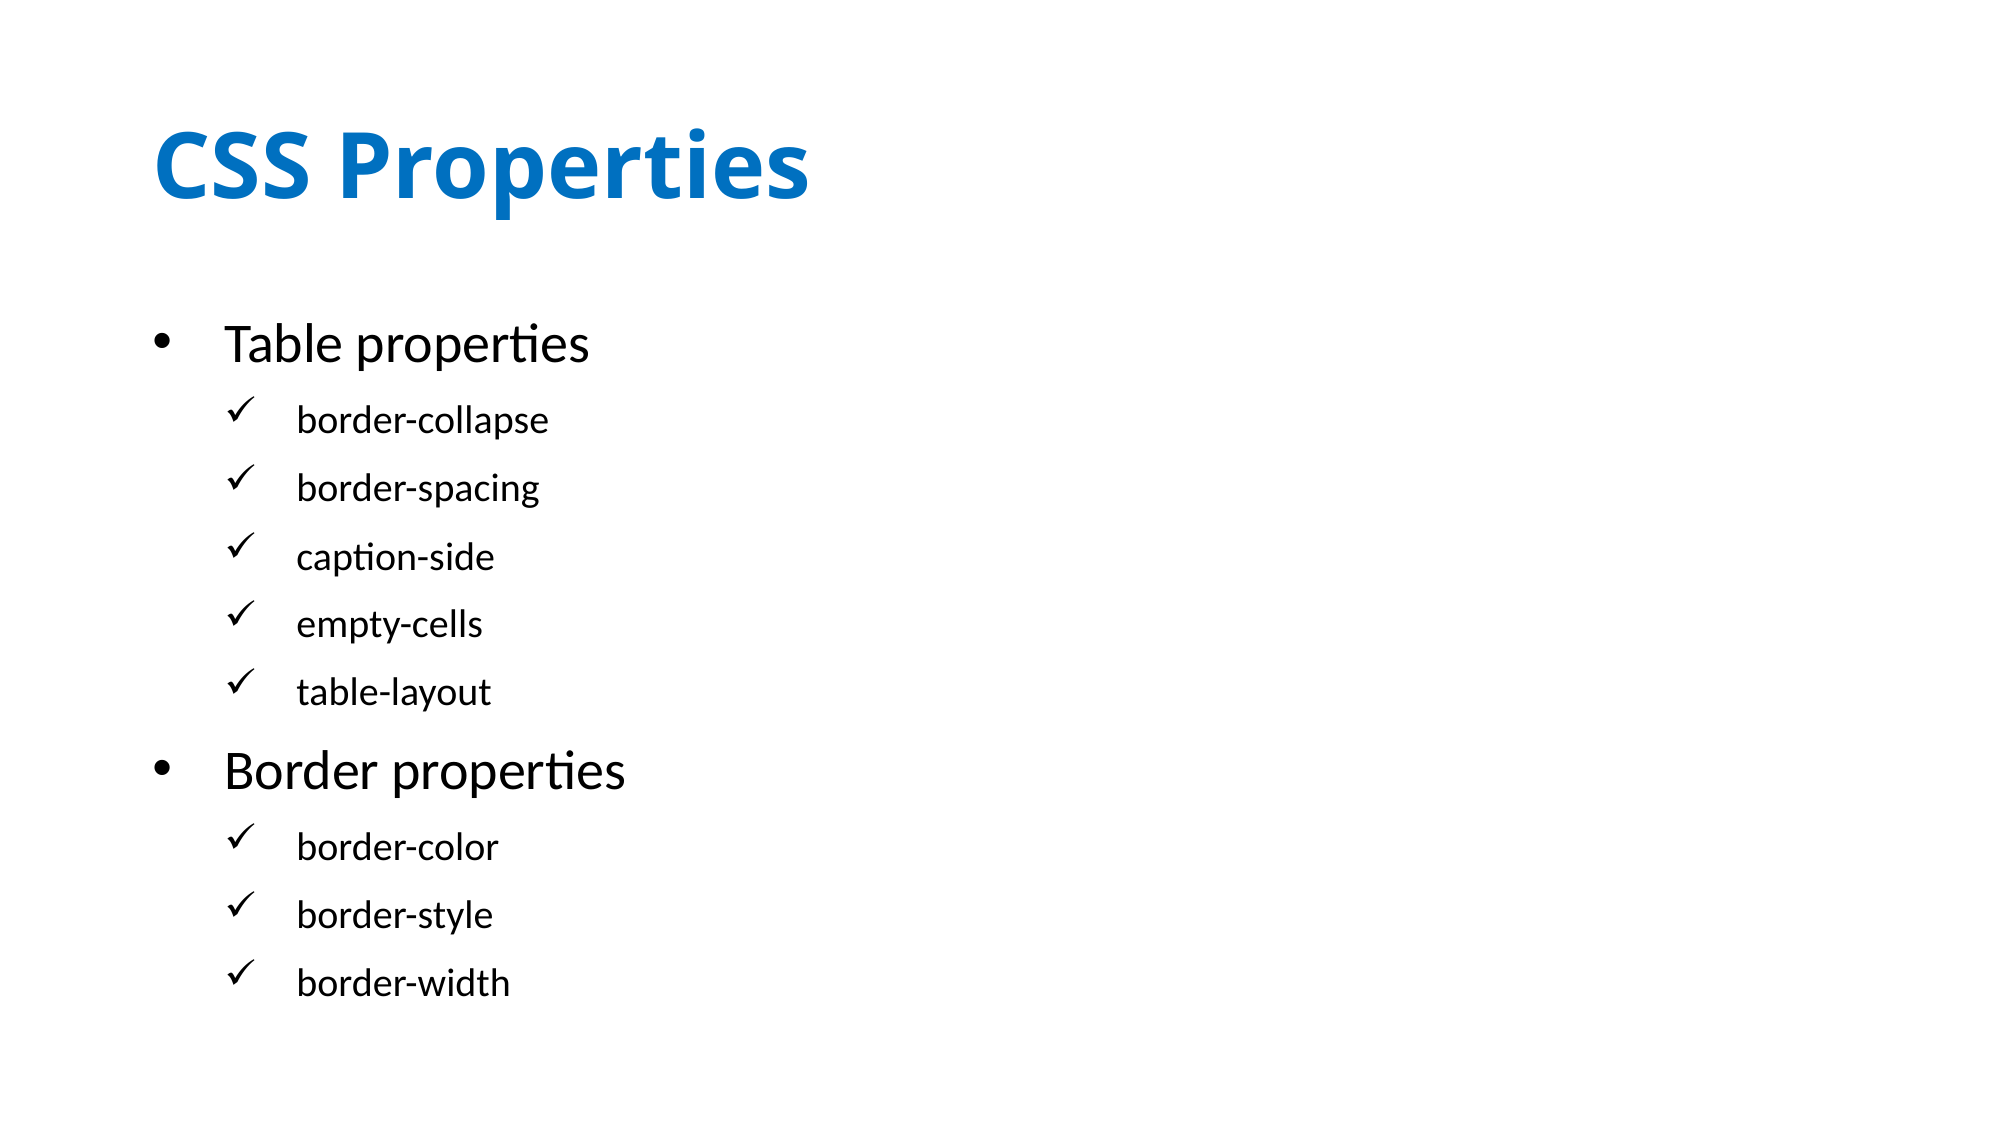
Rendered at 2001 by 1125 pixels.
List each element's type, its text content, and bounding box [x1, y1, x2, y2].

list Table properties border-collapse border-spacing caption-side empty-cells table-layout Border properties border-color border-style border-width [137, 299, 1863, 1014]
title CSS Properties [137, 59, 1863, 278]
